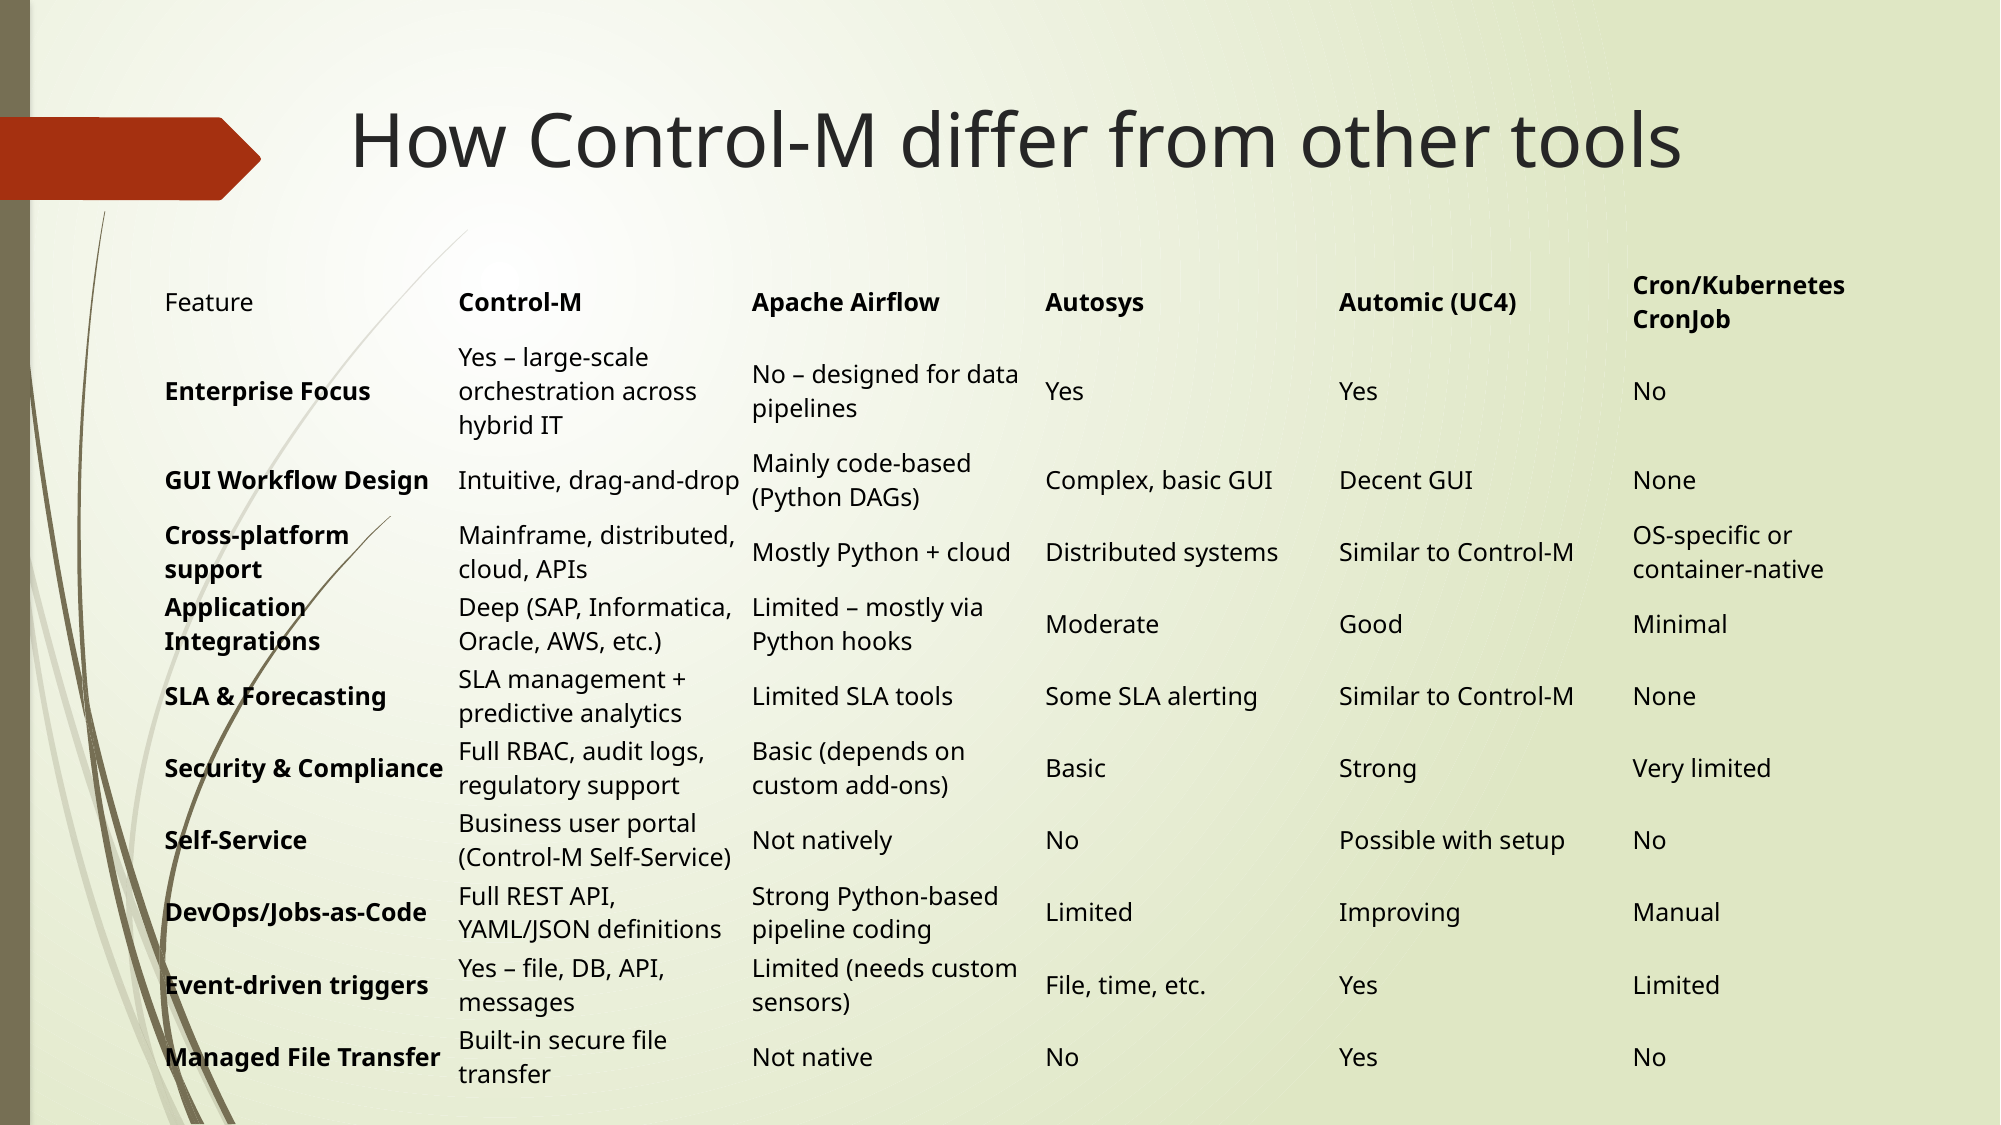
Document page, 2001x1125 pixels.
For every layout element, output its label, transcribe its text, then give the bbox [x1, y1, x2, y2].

table_cell Basic (depends on custom add-ons) [748, 732, 1041, 804]
table_cell Not native [748, 1020, 1041, 1092]
table_cell Mainframe, distributed, cloud, APIs [454, 516, 748, 588]
table_cell SLA & Forecasting [161, 660, 454, 732]
table_cell Yes [1041, 337, 1335, 444]
table_cell No [1629, 804, 1922, 876]
table_cell SLA management + predictive analytics [454, 660, 748, 732]
table_cell Intuitive, drag-and-drop [454, 444, 748, 516]
table_cell Limited [1629, 948, 1922, 1020]
table_cell Moderate [1041, 588, 1335, 660]
table_cell Possible with setup [1335, 804, 1629, 876]
table_header Control-M [454, 265, 748, 337]
table_cell Strong Python-based pipeline coding [748, 876, 1041, 948]
table_cell Full RBAC, audit logs, regulatory support [454, 732, 748, 804]
table_header Apache Airflow [748, 265, 1041, 337]
table_cell Business user portal (Control-M Self-Service) [454, 804, 748, 876]
table_cell Limited – mostly via Python hooks [748, 588, 1041, 660]
table_cell File, time, etc. [1041, 948, 1335, 1020]
table_cell Enterprise Focus [161, 337, 454, 444]
table_header Cron/Kubernetes CronJob [1629, 265, 1922, 337]
table_cell Limited SLA tools [748, 660, 1041, 732]
table_header Automic (UC4) [1335, 265, 1629, 337]
table_cell Limited [1041, 876, 1335, 948]
table_cell Basic [1041, 732, 1335, 804]
table_cell Minimal [1629, 588, 1922, 660]
table_cell Very limited [1629, 732, 1922, 804]
table_cell Yes [1335, 337, 1629, 444]
table_cell None [1629, 444, 1922, 516]
table_header Feature [161, 265, 454, 337]
table_cell Built-in secure file transfer [454, 1020, 748, 1092]
table_cell Managed File Transfer [161, 1020, 454, 1092]
table_cell Event-driven triggers [161, 948, 454, 1020]
table_cell Decent GUI [1335, 444, 1629, 516]
table_cell Mainly code-based (Python DAGs) [748, 444, 1041, 516]
table_cell No [1041, 804, 1335, 876]
table_cell Deep (SAP, Informatica, Oracle, AWS, etc.) [454, 588, 748, 660]
table_cell Similar to Control-M [1335, 516, 1629, 588]
table_cell Application Integrations [161, 588, 454, 660]
table_cell DevOps/Jobs-as-Code [161, 876, 454, 948]
table_cell No – designed for data pipelines [748, 337, 1041, 444]
table_cell Yes – file, DB, API, messages [454, 948, 748, 1020]
table_cell Yes [1335, 948, 1629, 1020]
table_cell GUI Workflow Design [161, 444, 454, 516]
table_cell Manual [1629, 876, 1922, 948]
table_cell Not natively [748, 804, 1041, 876]
table_cell Cross-platform support [161, 516, 454, 588]
table_cell Security & Compliance [161, 732, 454, 804]
table_cell Yes [1335, 1020, 1629, 1092]
table_cell Strong [1335, 732, 1629, 804]
table_header Autosys [1041, 265, 1335, 337]
table_cell Complex, basic GUI [1041, 444, 1335, 516]
table_cell Mostly Python + cloud [748, 516, 1041, 588]
table_cell Similar to Control-M [1335, 660, 1629, 732]
table_cell Yes – large-scale orchestration across hybrid IT [454, 337, 748, 444]
title How Control-M differ from other tools [334, 85, 1797, 265]
table_cell None [1629, 660, 1922, 732]
table_cell Self-Service [161, 804, 454, 876]
table_cell Good [1335, 588, 1629, 660]
table_cell Some SLA alerting [1041, 660, 1335, 732]
table_cell Distributed systems [1041, 516, 1335, 588]
table_cell Limited (needs custom sensors) [748, 948, 1041, 1020]
table_cell OS-specific or container-native [1629, 516, 1922, 588]
table_cell No [1629, 1020, 1922, 1092]
table_cell No [1041, 1020, 1335, 1092]
table_cell Full REST API, YAML/JSON definitions [454, 876, 748, 948]
table_cell No [1629, 337, 1922, 444]
table_cell Improving [1335, 876, 1629, 948]
